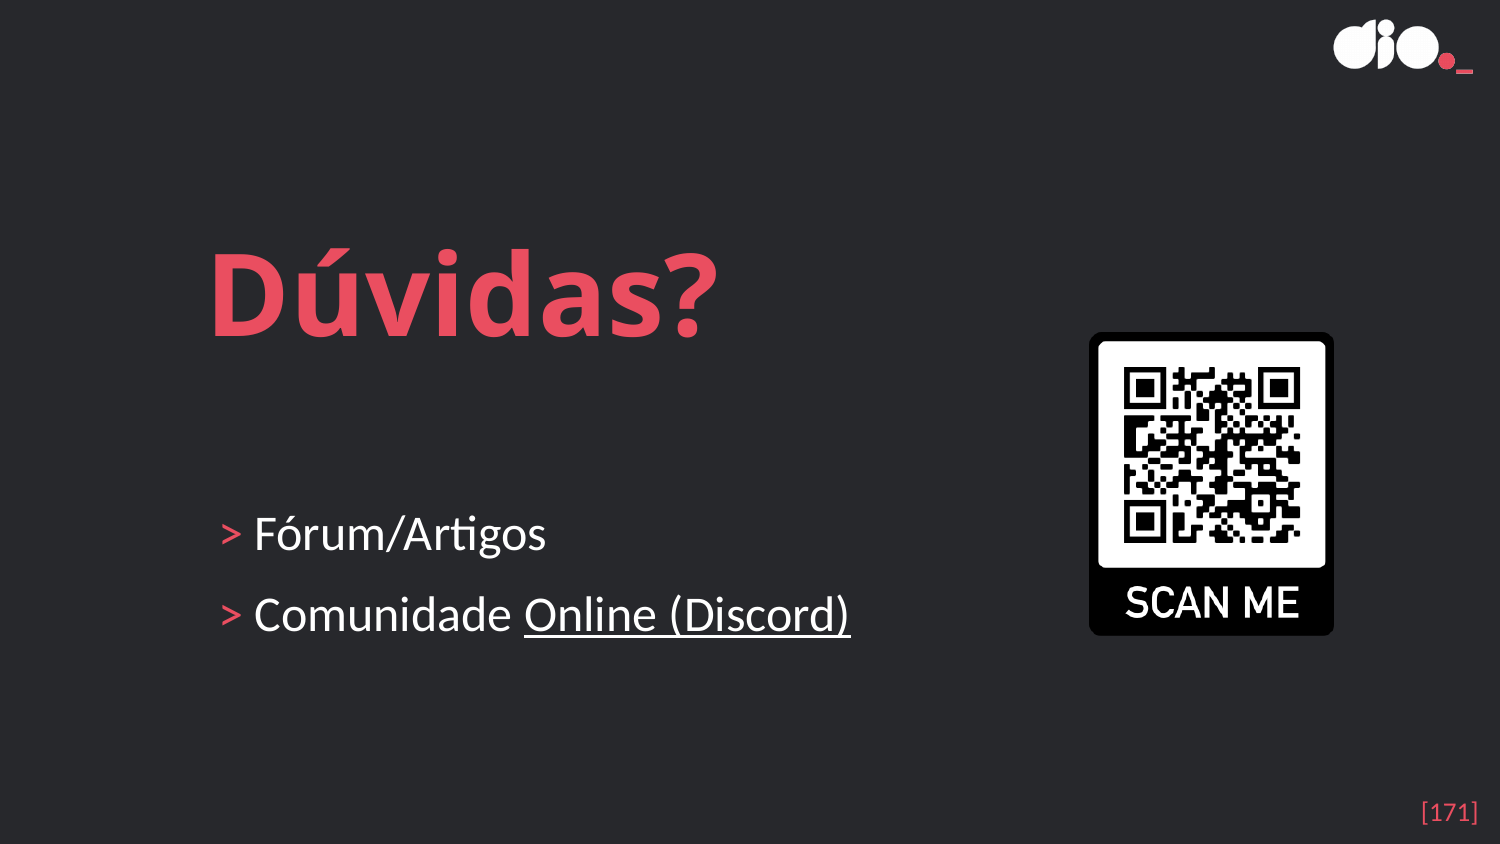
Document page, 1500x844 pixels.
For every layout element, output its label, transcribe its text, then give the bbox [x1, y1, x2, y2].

text_box Dúvidas? [190, 215, 1270, 366]
text_box > Fórum/Artigos > Comunidade Online (Discord) [190, 485, 920, 636]
slide_number [171] [1403, 779, 1494, 844]
picture [1089, 332, 1334, 636]
picture [1332, 19, 1474, 75]
